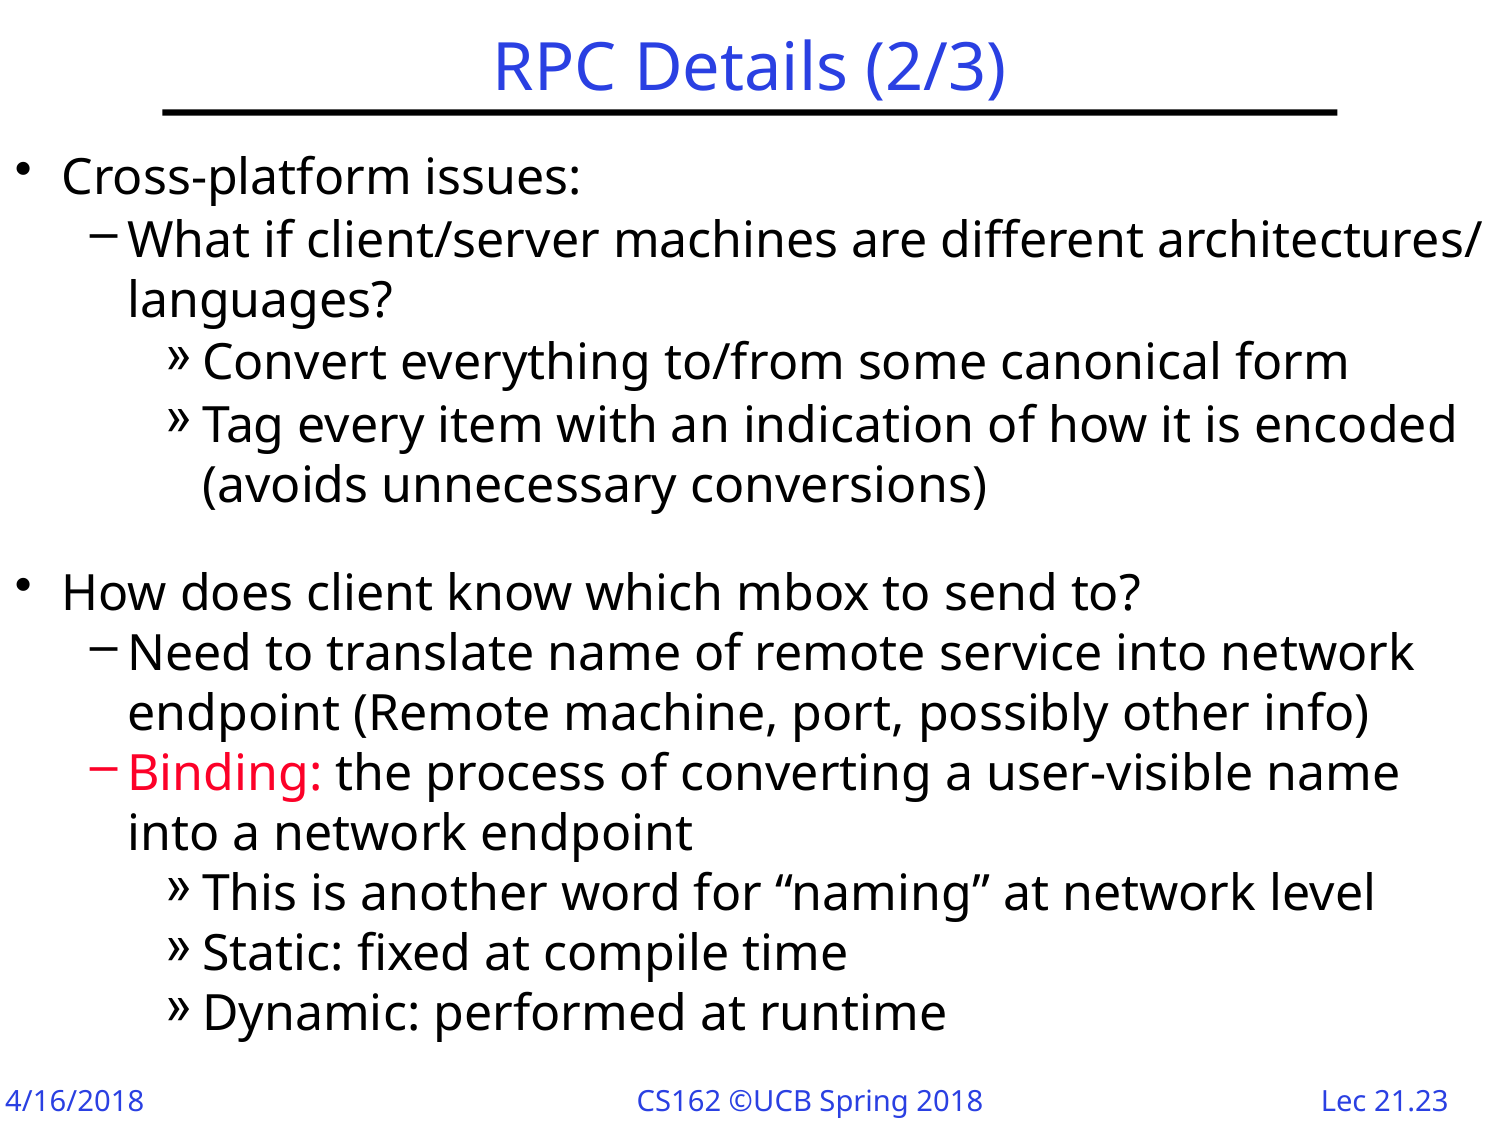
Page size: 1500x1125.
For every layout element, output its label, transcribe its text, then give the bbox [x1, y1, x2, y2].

list Cross-platform issues: What if client/server machines are different architectures/ languages? Convert everything to/from some canonical form Tag every item with an indication of how it is encoded (avoids unnecessary conversions) How does client know which mbox to send to? Need to translate name of remote service into network endpoint (Remote machine, port, possibly other info) Binding: the process of converting a user-visible name into a network endpoint This is another word for “naming” at network level Static: fixed at compile time Dynamic: performed at runtime [0, 137, 1500, 1125]
title RPC Details (2/3) [162, 24, 1338, 113]
